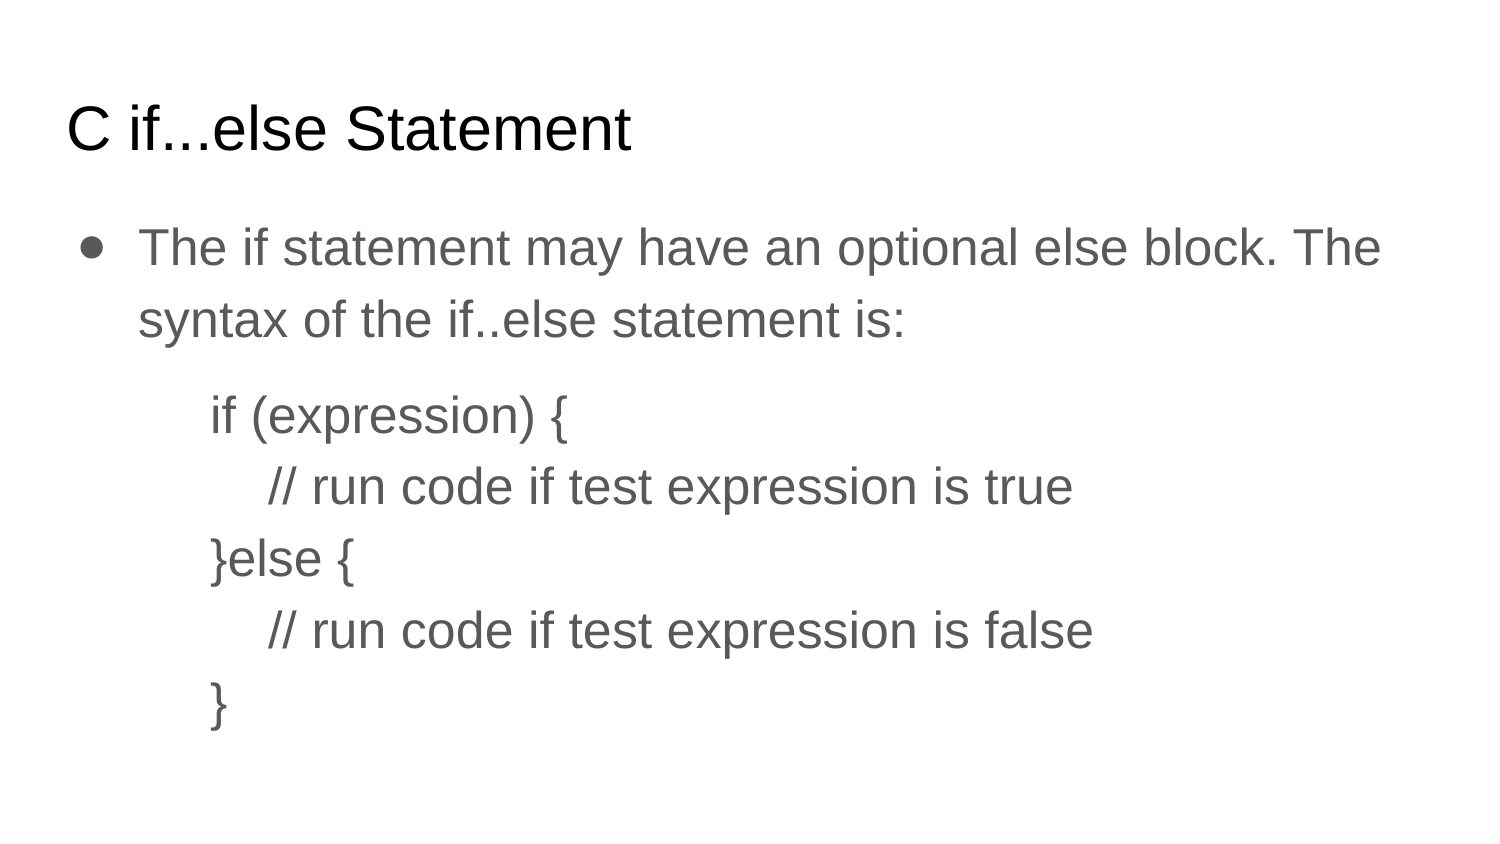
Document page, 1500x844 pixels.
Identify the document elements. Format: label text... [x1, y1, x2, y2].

list The if statement may have an optional else block. The syntax of the if..else statement is: if (expression) { // run code if test expression is true }else { // run code if test expression is false } [51, 189, 1449, 750]
title C if...else Statement [51, 72, 1449, 167]
